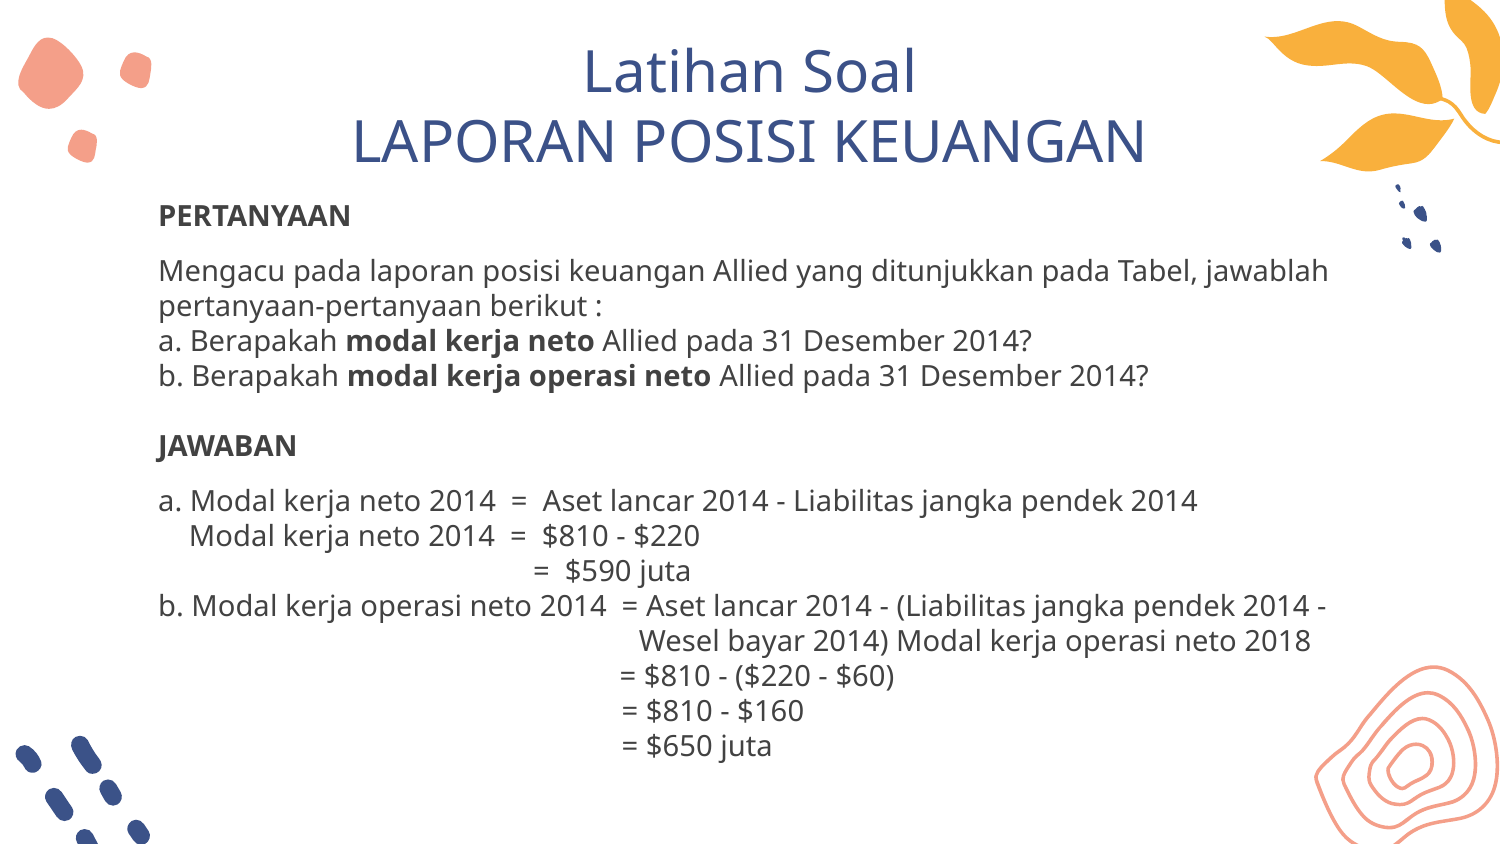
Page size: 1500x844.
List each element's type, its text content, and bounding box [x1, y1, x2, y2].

list PERTANYAAN Mengacu pada laporan posisi keuangan Allied yang ditunjukkan pada Tabel, jawablah pertanyaan-pertanyaan berikut : a. Berapakah modal kerja neto Allied pada 31 Desember 2014? b. Berapakah modal kerja operasi neto Allied pada 31 Desember 2014? JAWABAN a. Modal kerja neto 2014 = Aset lancar 2014 - Liabilitas jangka pendek 2014 Modal kerja neto 2014 = $810 - $220 = $590 juta b. Modal kerja operasi neto 2014 = Aset lancar 2014 - (Liabilitas jangka pendek 2014 - Wesel bayar 2014) Modal kerja operasi neto 2018 = $810 - ($220 - $60) = $810 - $160 = $650 juta [118, 182, 1382, 799]
title Latihan Soal LAPORAN POSISI KEUANGAN [118, 19, 1382, 114]
